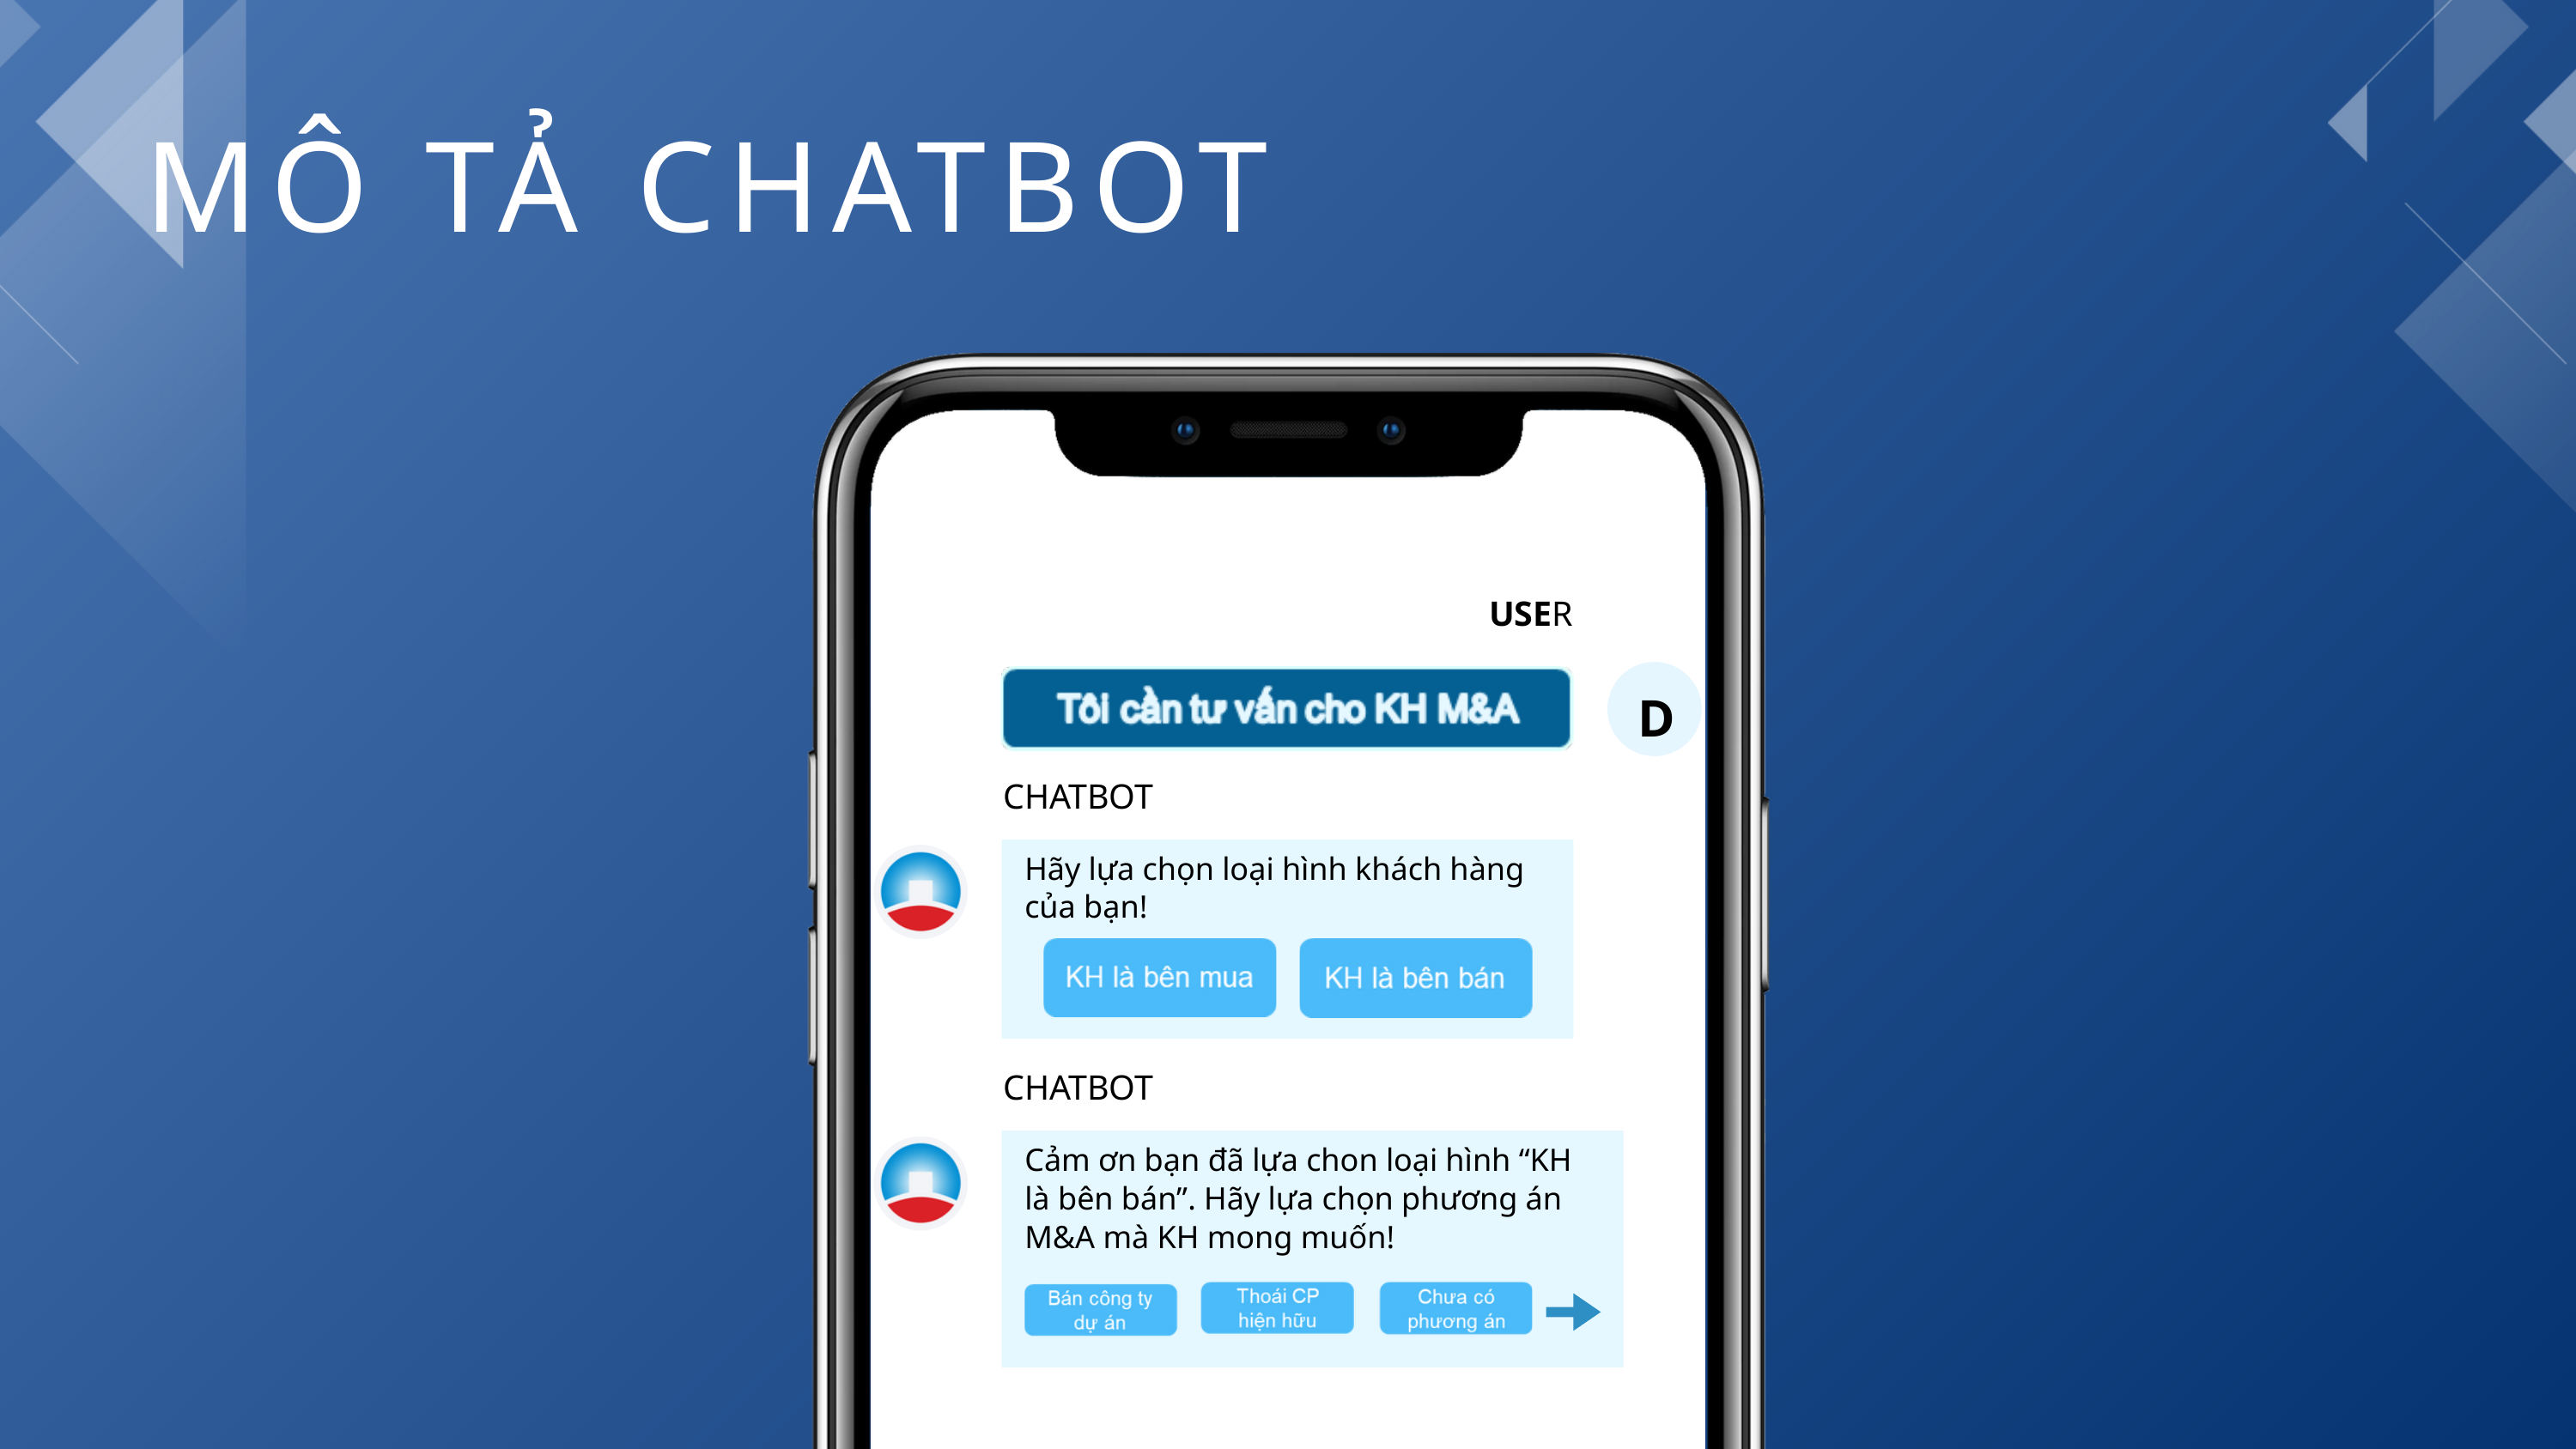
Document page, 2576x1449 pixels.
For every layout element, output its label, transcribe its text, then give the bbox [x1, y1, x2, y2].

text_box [873, 844, 969, 940]
text_box MÔ TẢ CHATBOT [247, 124, 2136, 258]
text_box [677, 353, 1899, 1449]
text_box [873, 1136, 969, 1231]
text_box [0, 0, 247, 667]
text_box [1607, 661, 1702, 757]
text_box [2327, 0, 2576, 667]
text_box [1546, 1293, 1601, 1331]
